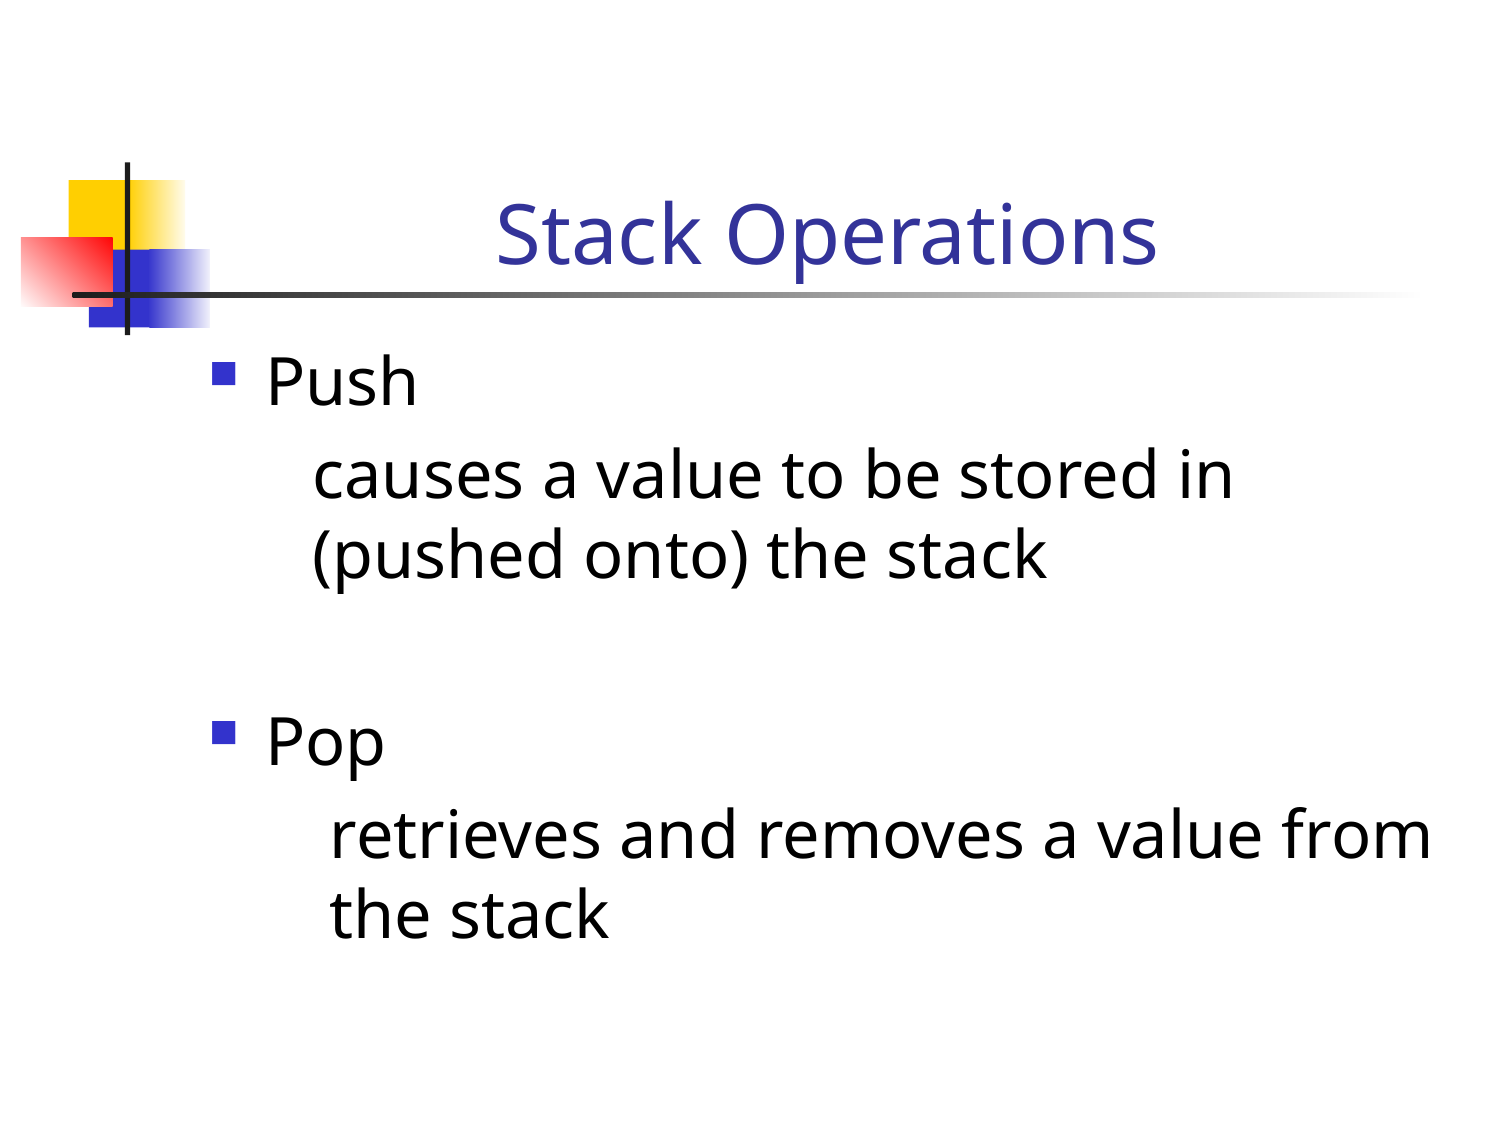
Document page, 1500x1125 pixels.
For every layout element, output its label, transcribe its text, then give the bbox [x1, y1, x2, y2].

list Push causes a value to be stored in (pushed onto) the stack Pop retrieves and removes a value from the stack [193, 331, 1469, 1006]
title Stack Operations [188, 101, 1468, 289]
